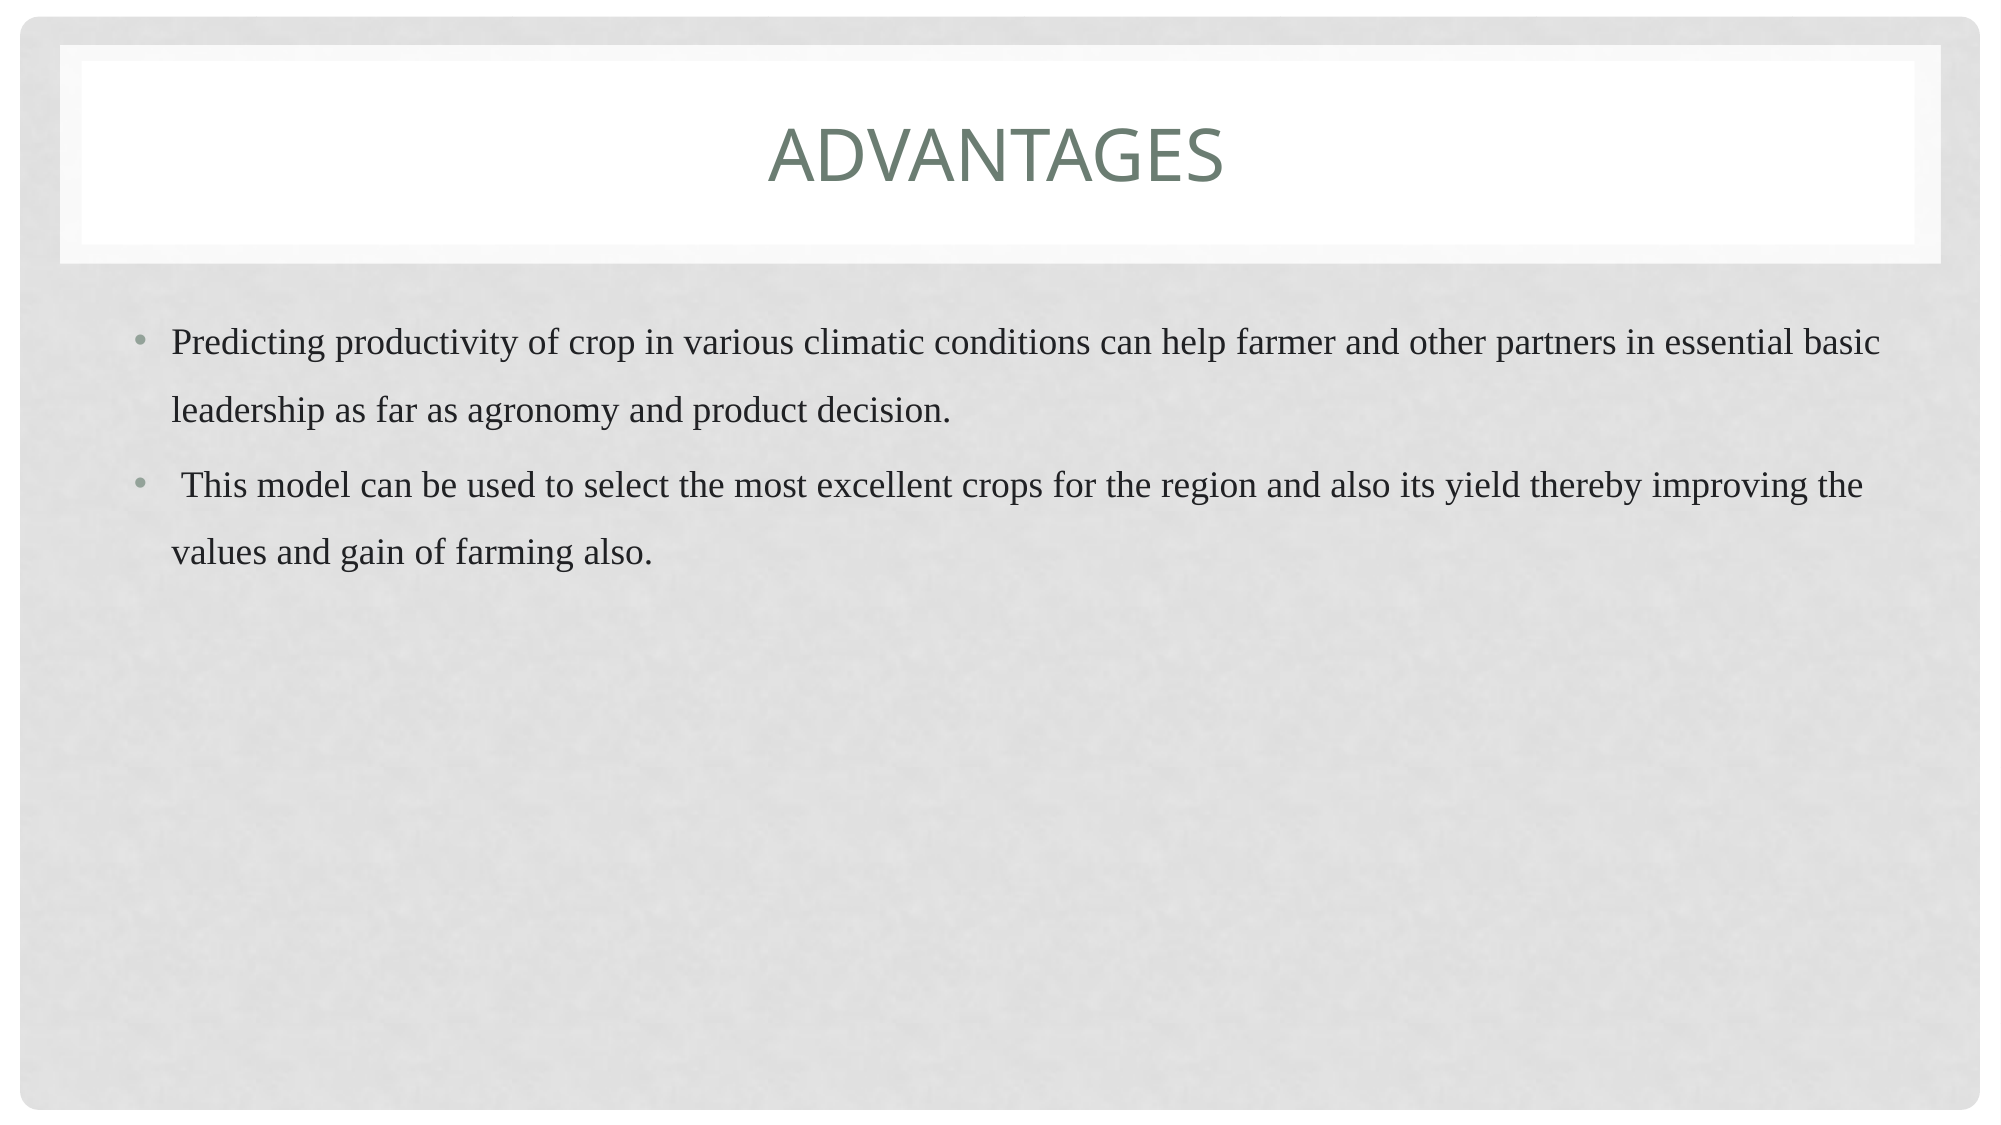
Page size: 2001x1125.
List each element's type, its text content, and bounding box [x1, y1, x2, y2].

title Advantages [93, 66, 1900, 238]
list Predicting productivity of crop in various climatic conditions can help farmer and other partners in essential basic leadership as far as agronomy and product decision. This model can be used to select the most excellent crops for the region and also its yield thereby improving the values and gain of farming also. [99, 287, 1900, 1005]
